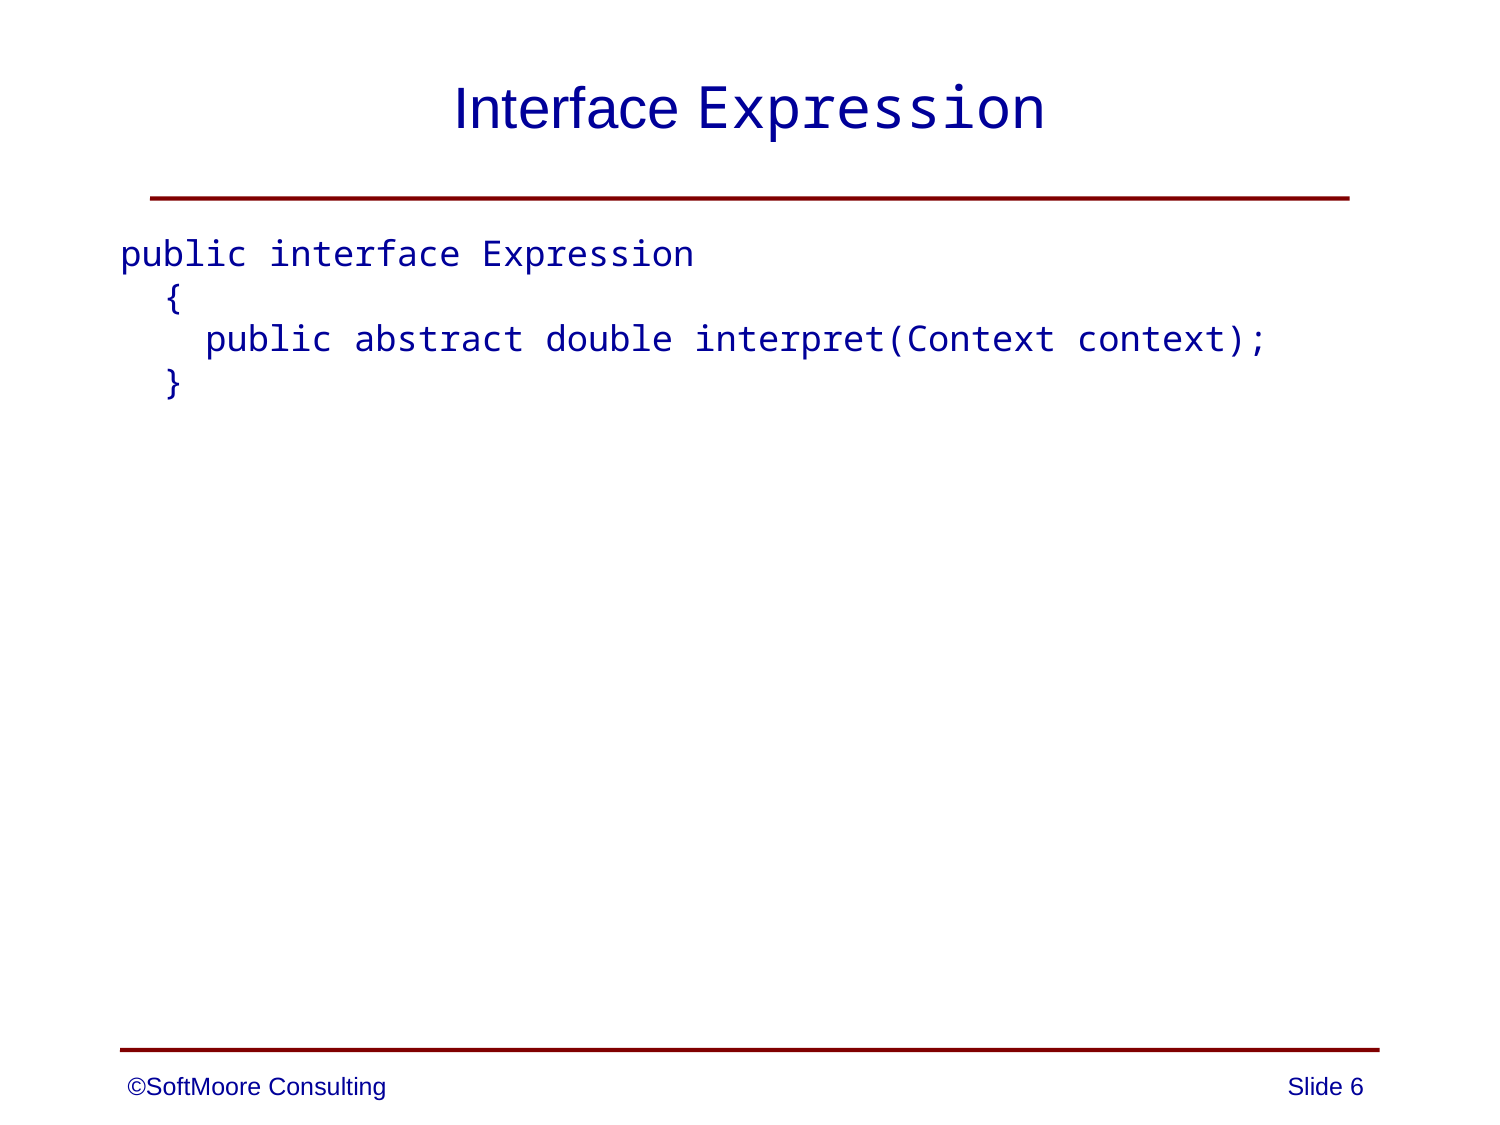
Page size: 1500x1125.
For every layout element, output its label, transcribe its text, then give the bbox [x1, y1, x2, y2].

list public interface Expression { public abstract double interpret(Context context); } [74, 223, 1425, 1034]
title Interface Expression [134, 22, 1366, 188]
slide_number Slide 6 [1078, 1061, 1380, 1109]
footer ©SoftMoore Consulting [111, 1061, 563, 1109]
